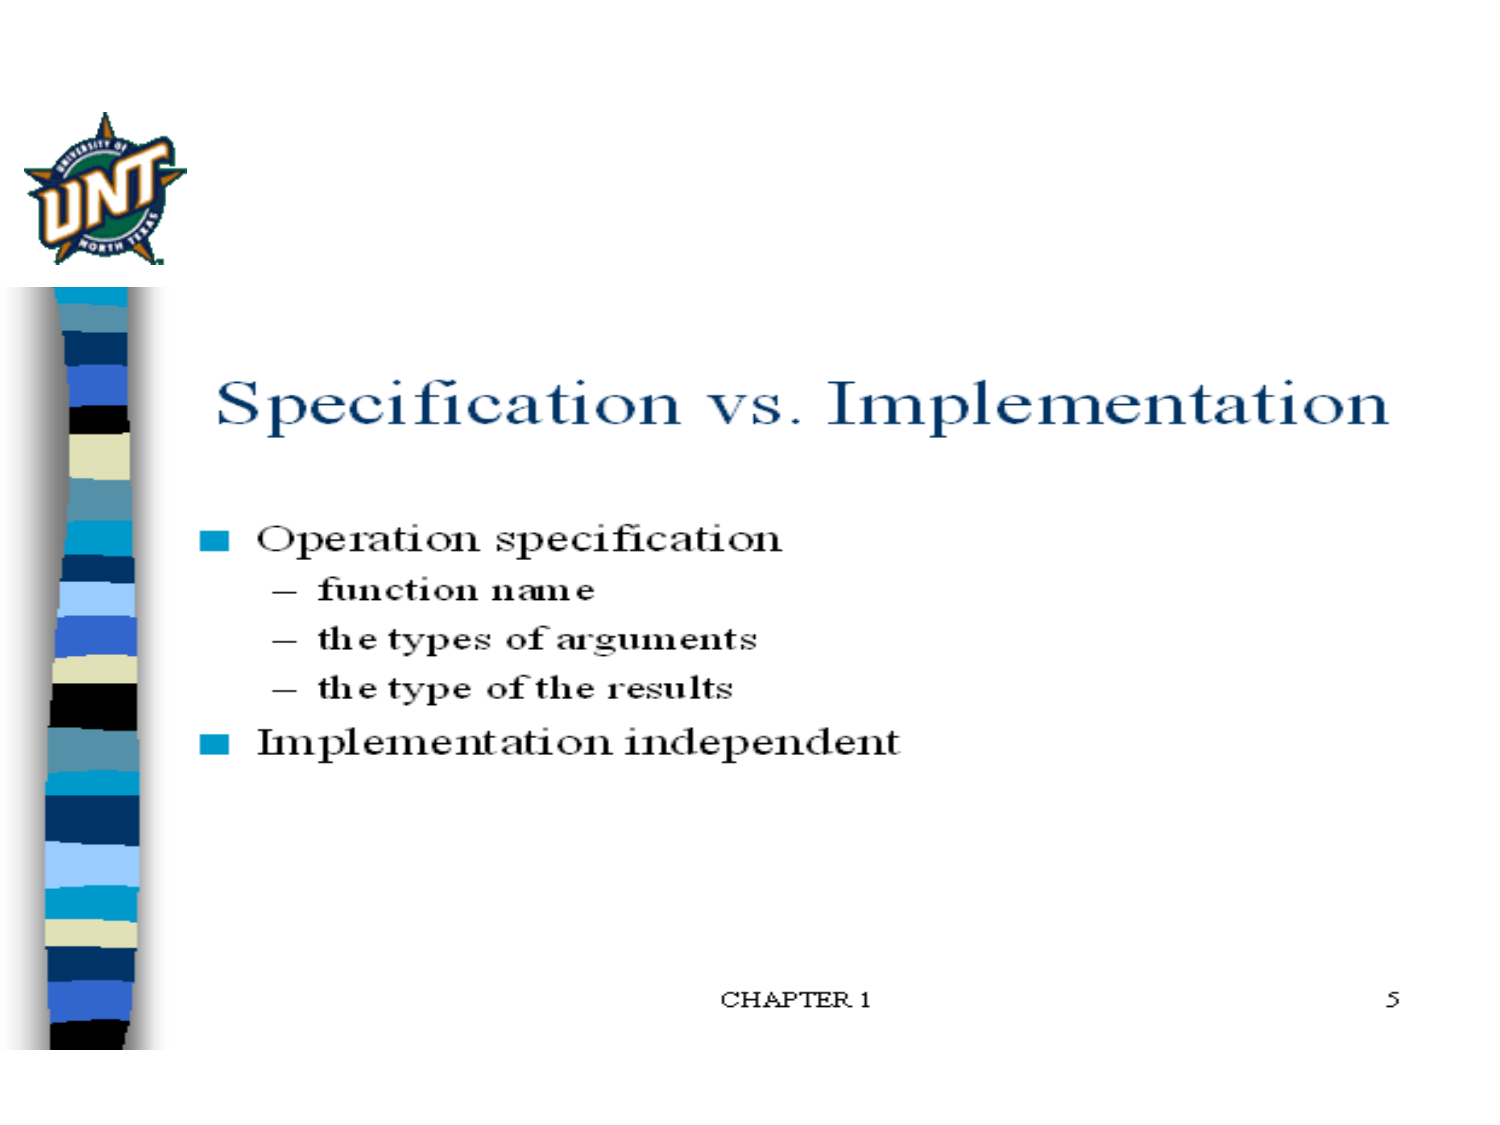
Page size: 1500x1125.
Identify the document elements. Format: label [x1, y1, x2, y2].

picture [24, 112, 187, 265]
picture [0, 287, 1451, 1051]
